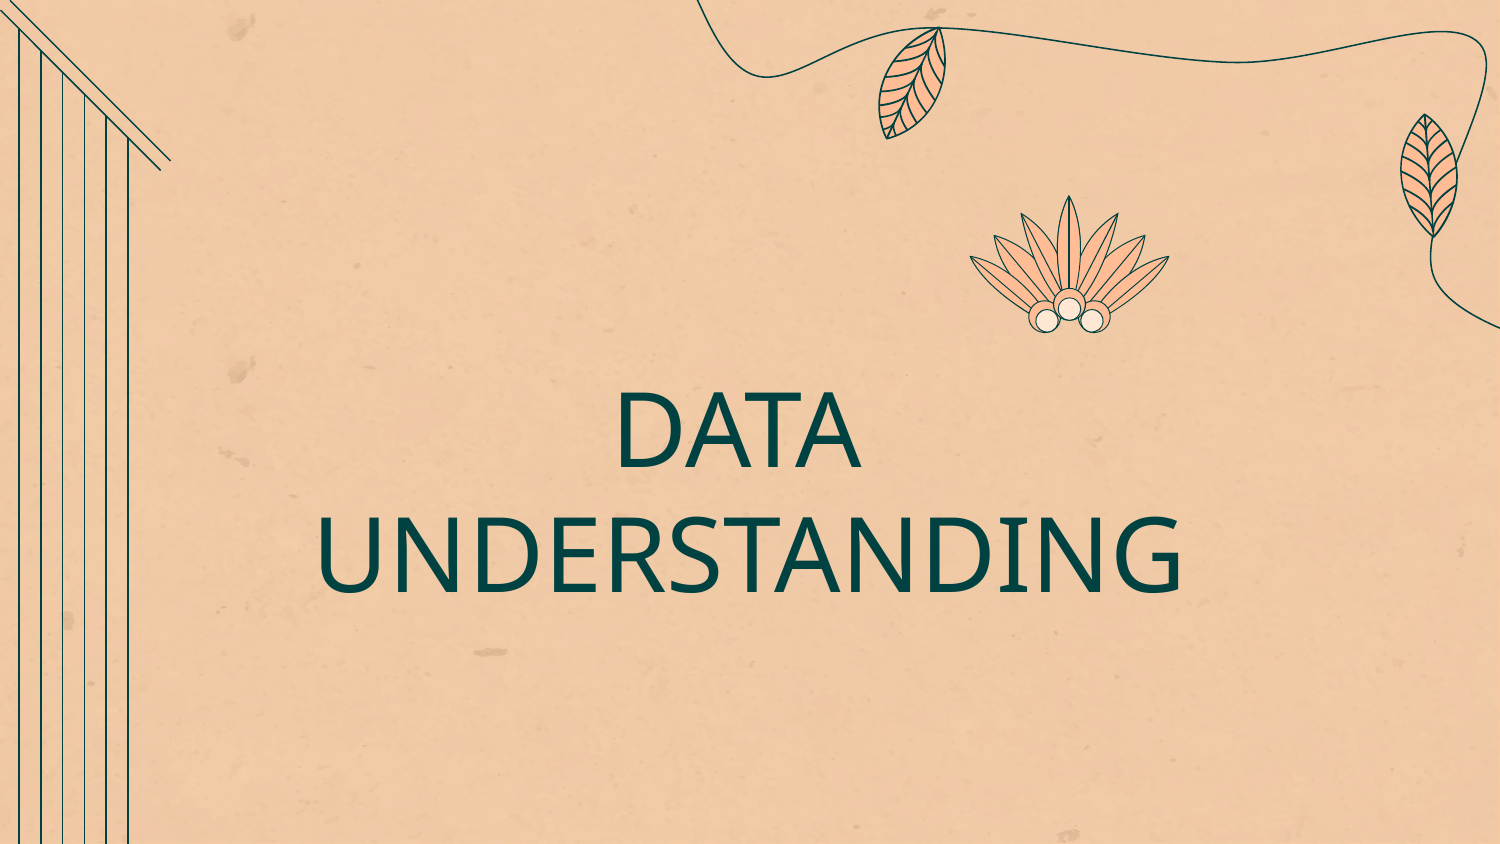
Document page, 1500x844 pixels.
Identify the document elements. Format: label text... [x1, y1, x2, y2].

title DATA UNDERSTANDING [262, 418, 1238, 558]
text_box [969, 194, 1170, 334]
